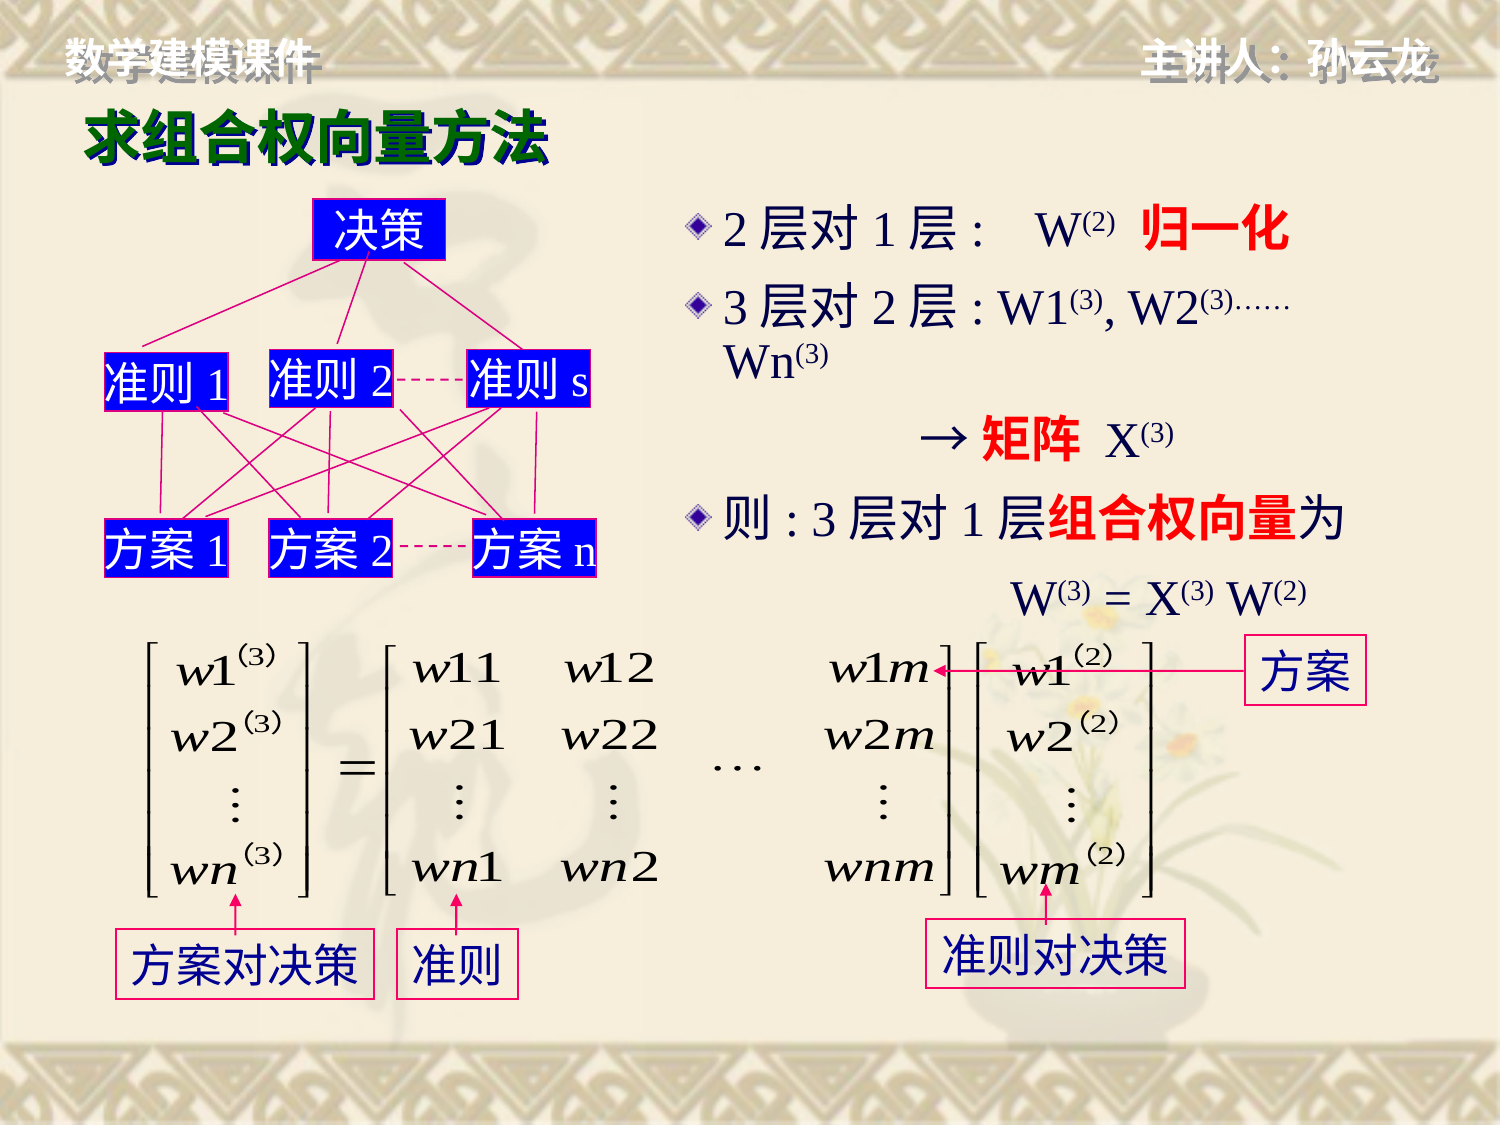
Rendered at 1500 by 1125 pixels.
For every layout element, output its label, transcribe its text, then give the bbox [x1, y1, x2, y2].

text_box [132, 634, 1178, 907]
text_box 准则对决策 [926, 918, 1185, 989]
picture [0, 0, 1500, 1125]
text_box 准则 [397, 929, 519, 999]
list 2层对1层: W(2) 归一化 3层对2层: W1(3), W2(3)…… Wn(3) →矩阵 X(3) 则: 3层对1层组合权向量为 W(3) = X(3) W(2) [670, 195, 1412, 600]
title 求组合权向量方法 [67, 100, 577, 179]
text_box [104, 198, 597, 578]
text_box 方案 [1245, 635, 1367, 706]
text_box 方案对决策 [115, 929, 375, 999]
